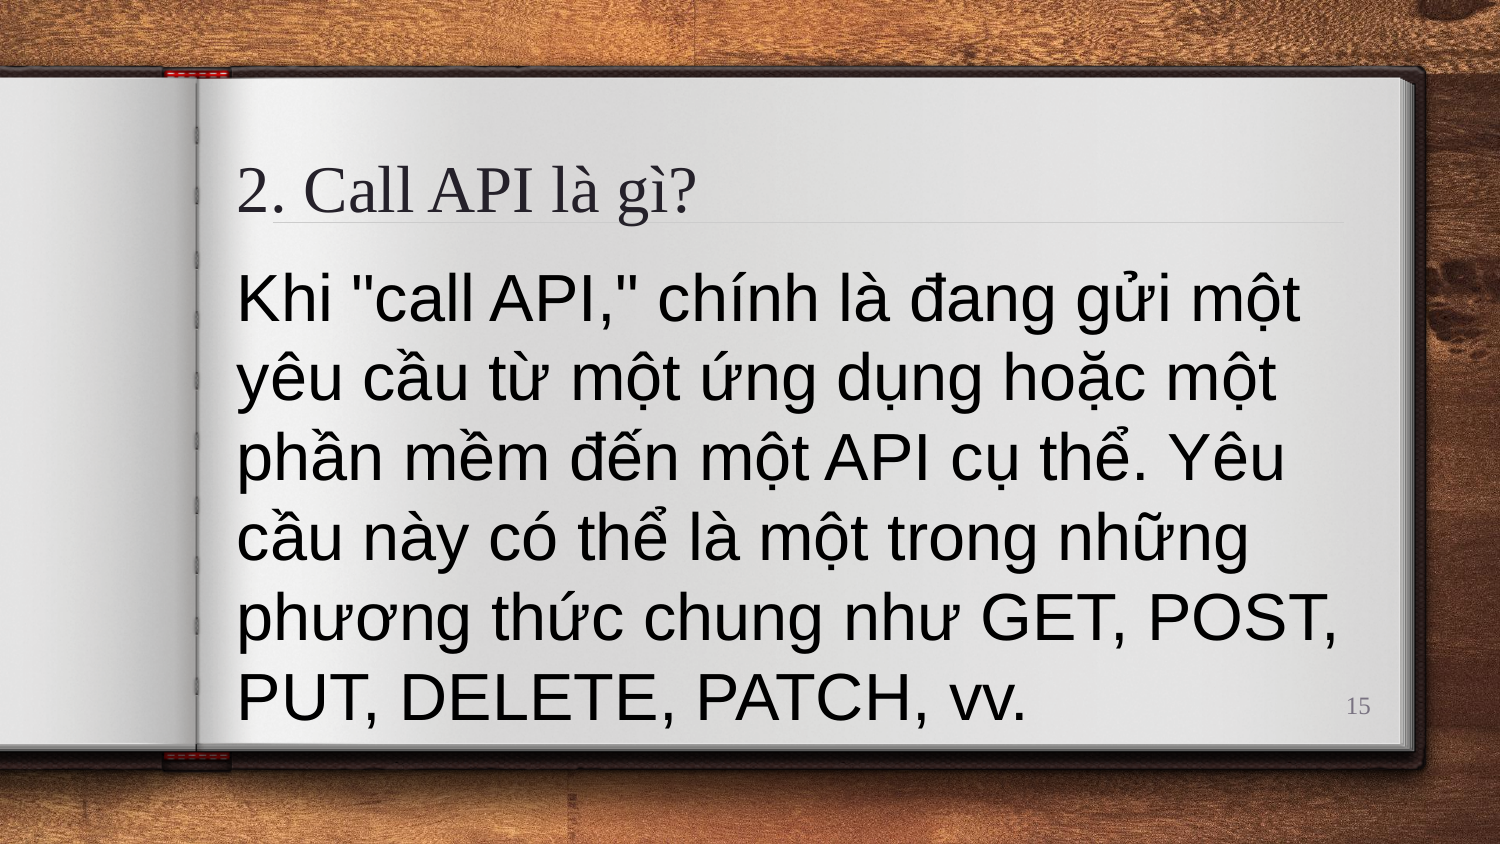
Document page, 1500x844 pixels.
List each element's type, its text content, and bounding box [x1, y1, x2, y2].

picture [0, 0, 1500, 844]
text_box 2. Call API là gì? [221, 98, 1137, 233]
text_box Khi "call API," chính là đang gửi một yêu cầu từ một ứng dụng hoặc một phần mềm đến một API cụ thể. Yêu cầu này có thể là một trong những phương thức chung như GET, POST, PUT, DELETE, PATCH, vv. [221, 246, 1393, 742]
